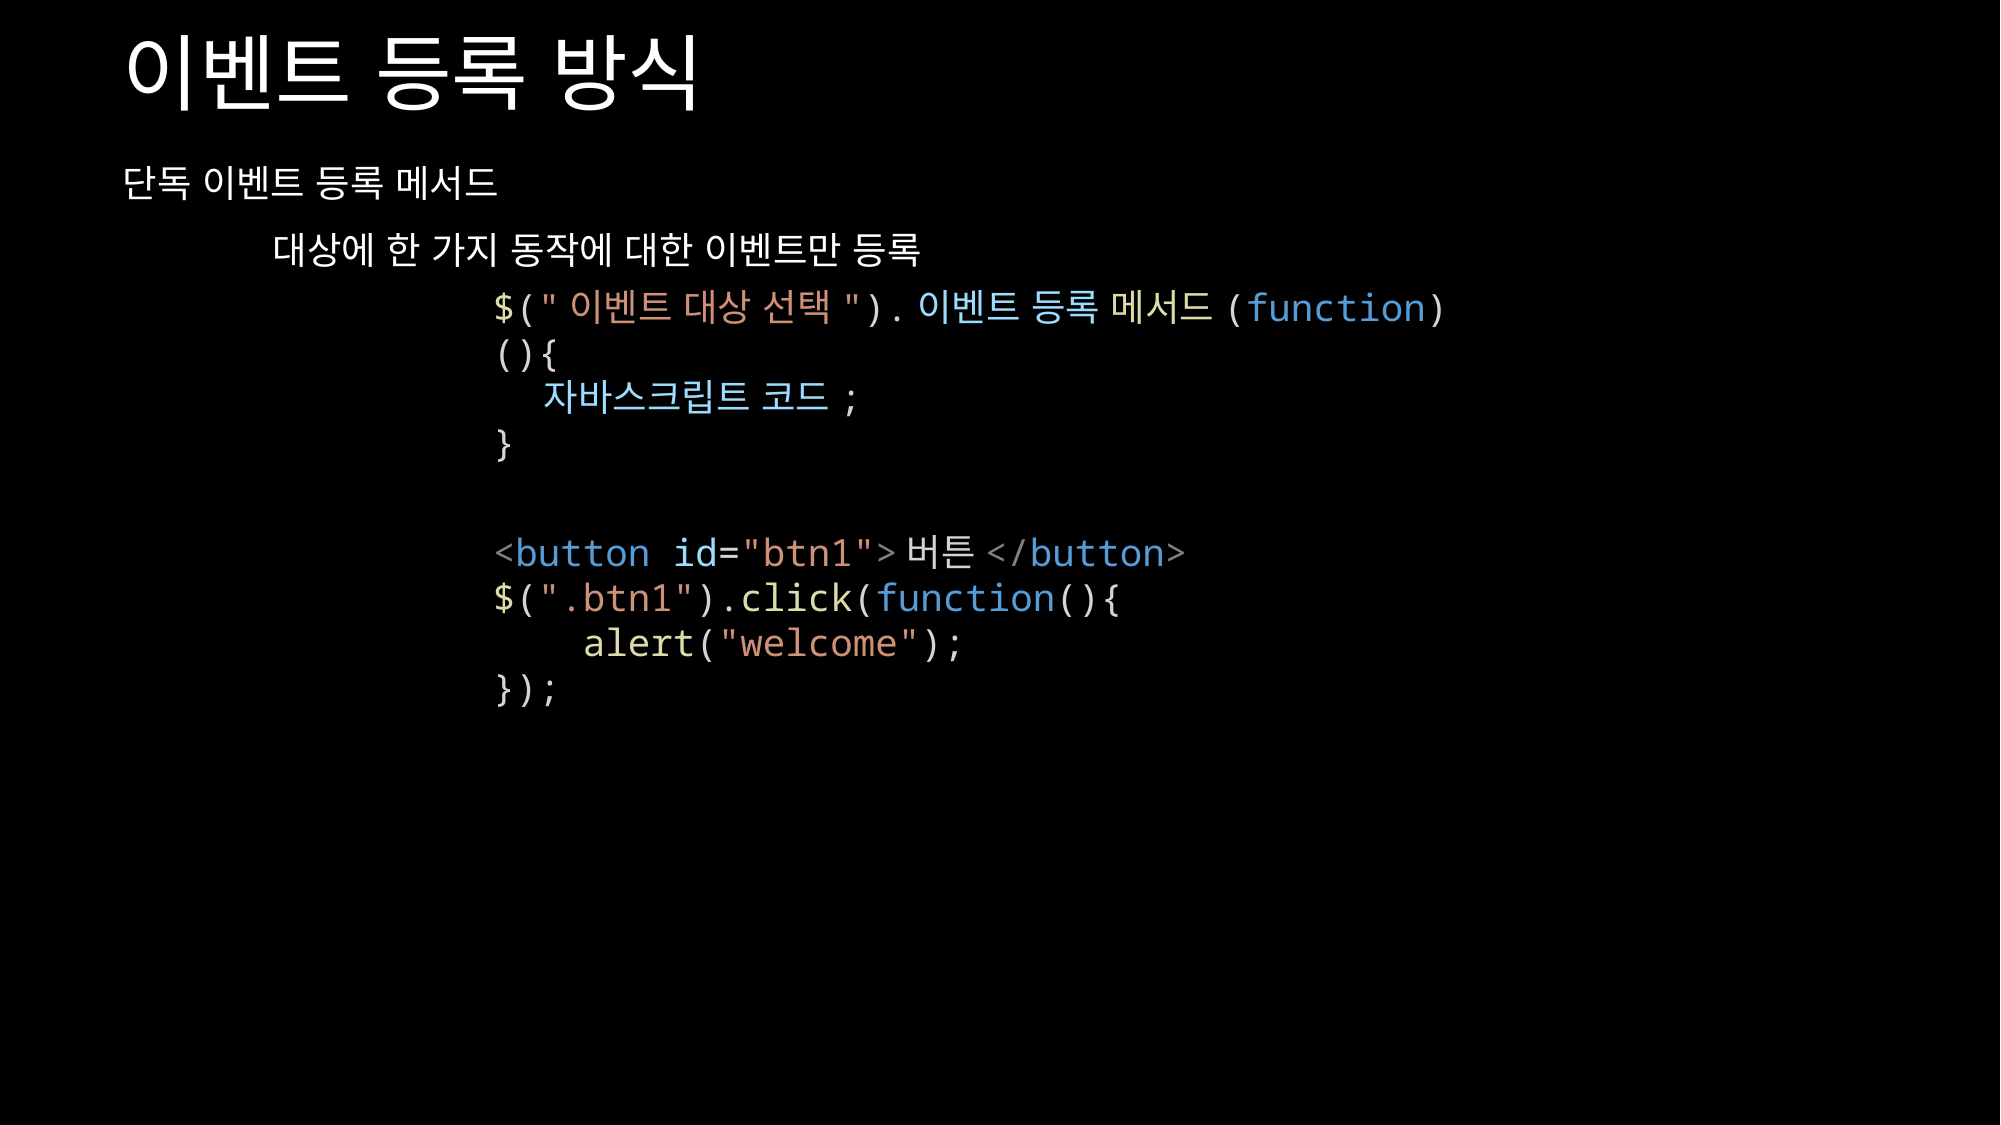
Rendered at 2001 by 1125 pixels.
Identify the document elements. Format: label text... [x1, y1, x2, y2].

text_box 이벤트 등록 방식 [107, 13, 1461, 129]
text_box <button id="btn1">버튼</button> $(".btn1").click(function(){ alert("welcome"); }); [478, 521, 1478, 717]
text_box 단독 이벤트 등록 메서드 대상에 한 가지 동작에 대한 이벤트만 등록 [107, 129, 1849, 348]
text_box $("이벤트 대상 선택").이벤트 등록 메서드(function)(){ 자바스크립트 코드; } [478, 276, 1478, 472]
